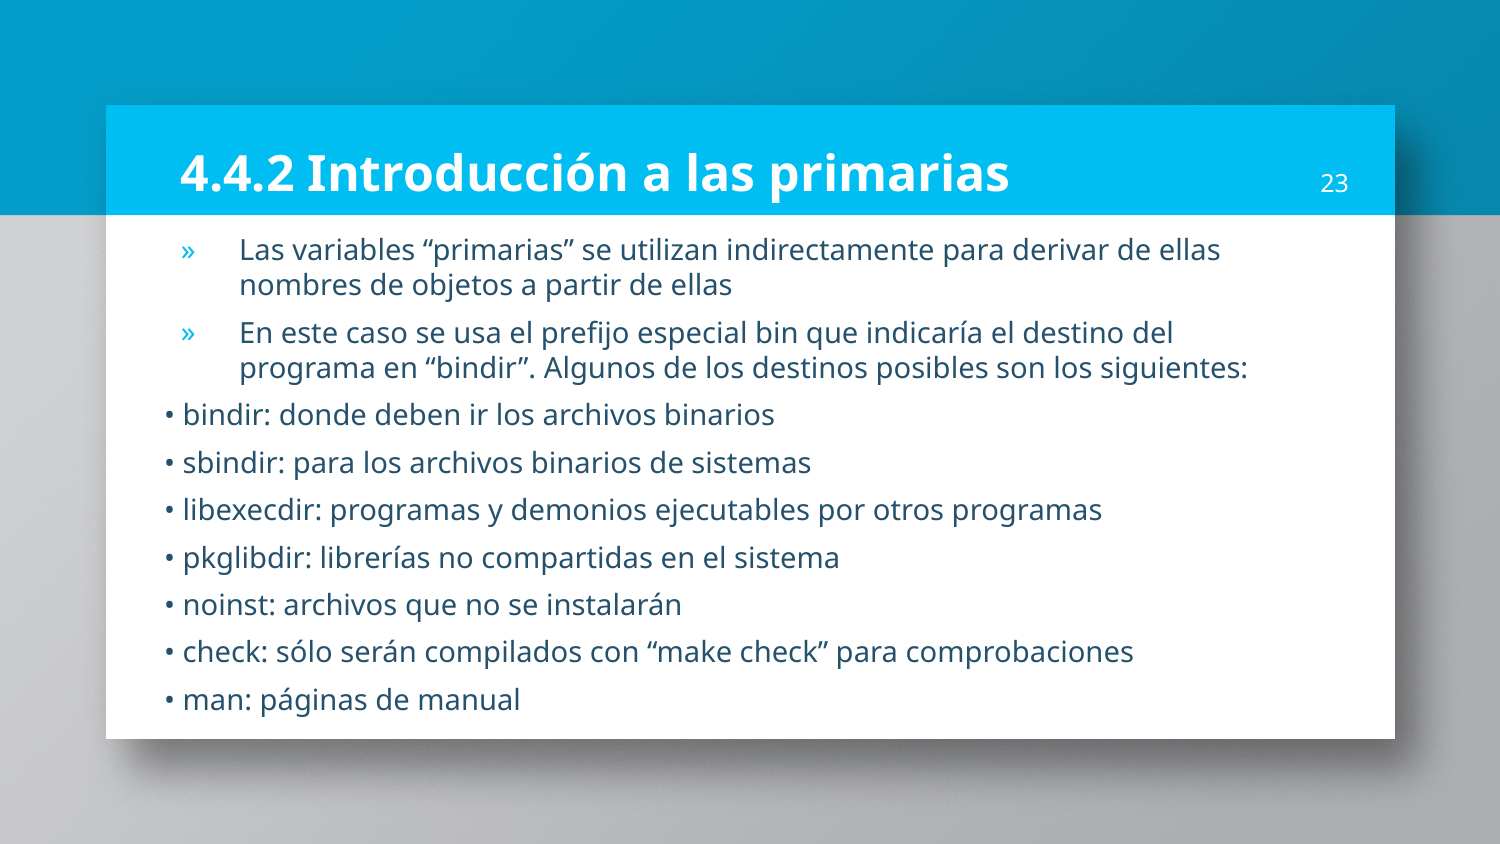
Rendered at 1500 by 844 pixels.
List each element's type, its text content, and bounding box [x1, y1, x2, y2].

list Las variables “primarias” se utilizan indirectamente para derivar de ellas nombres de objetos a partir de ellas En este caso se usa el prefijo especial bin que indicaría el destino del programa en “bindir”. Algunos de los destinos posibles son los siguientes: • bindir: donde deben ir los archivos binarios • sbindir: para los archivos binarios de sistemas • libexecdir: programas y demonios ejecutables por otros programas • pkglibdir: librerías no compartidas en el sistema • noinst: archivos que no se instalarán • check: sólo serán compilados con “make check” para comprobaciones • man: páginas de manual [149, 216, 1319, 617]
picture [0, 216, 1500, 844]
slide_number 23 [1273, 106, 1364, 217]
title 4.4.2 Introducción a las primarias [165, 106, 1273, 216]
